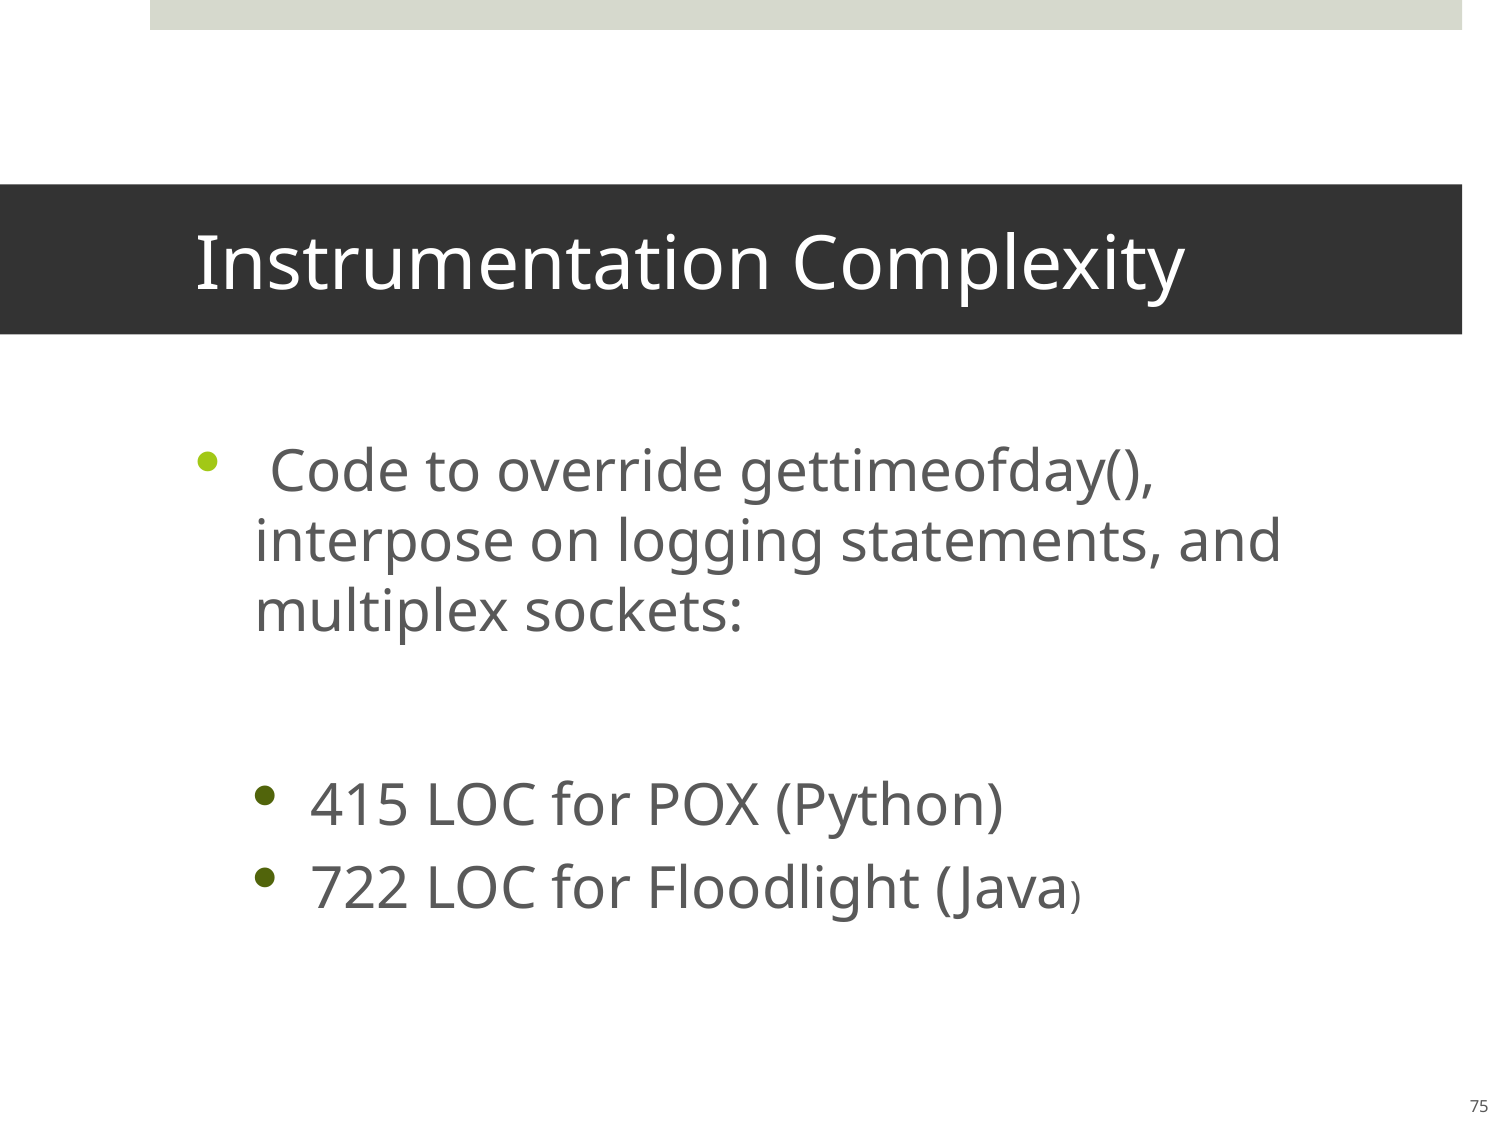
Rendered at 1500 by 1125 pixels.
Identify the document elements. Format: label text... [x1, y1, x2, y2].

list Code to override gettimeofday(), interpose on logging statements, and multiplex sockets: 415 LOC for POX (Python) 722 LOC for Floodlight (Java) [182, 425, 1432, 1028]
title Instrumentation Complexity [0, 184, 1463, 335]
slide_number 75 [1441, 1077, 1500, 1125]
